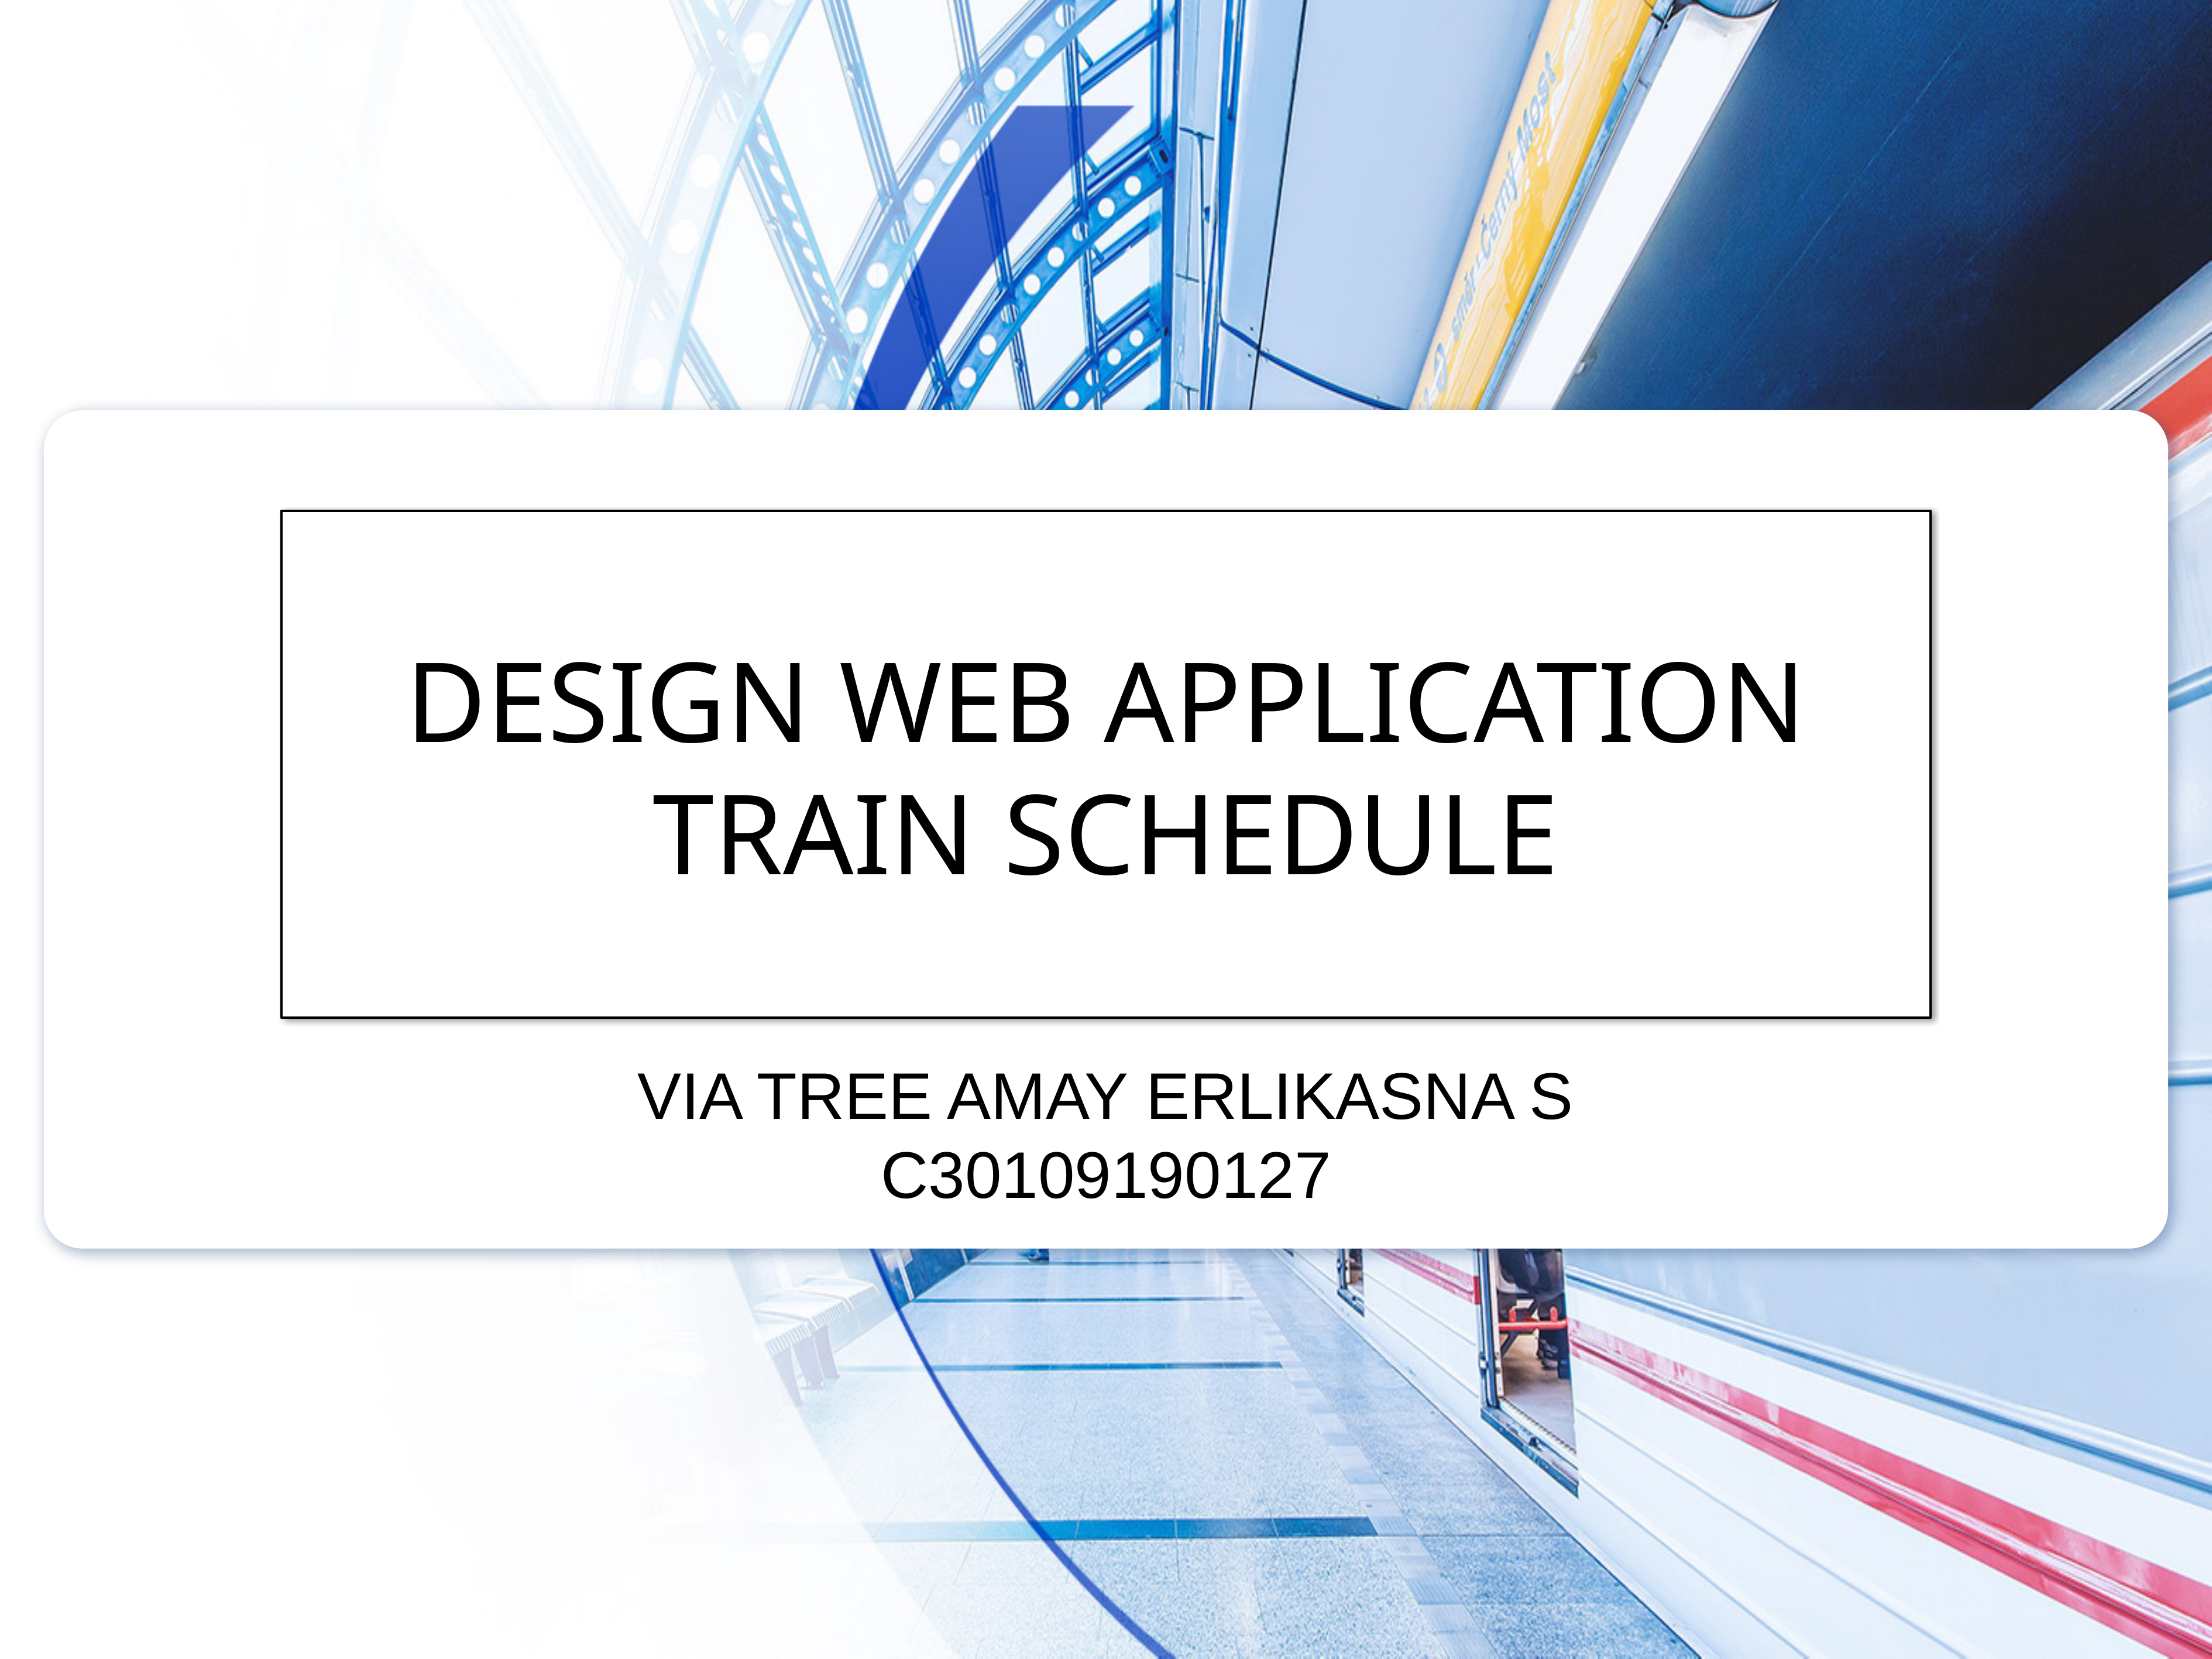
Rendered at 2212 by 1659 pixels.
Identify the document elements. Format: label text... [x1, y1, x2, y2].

text_box VIA TREE AMAY ERLIKASNA S C30109190127 [628, 1049, 1584, 1216]
text_box [43, 410, 2169, 1249]
picture [0, 0, 2212, 1659]
title DESIGN WEB APPLICATION TRAIN SCHEDULE [280, 510, 1932, 1019]
